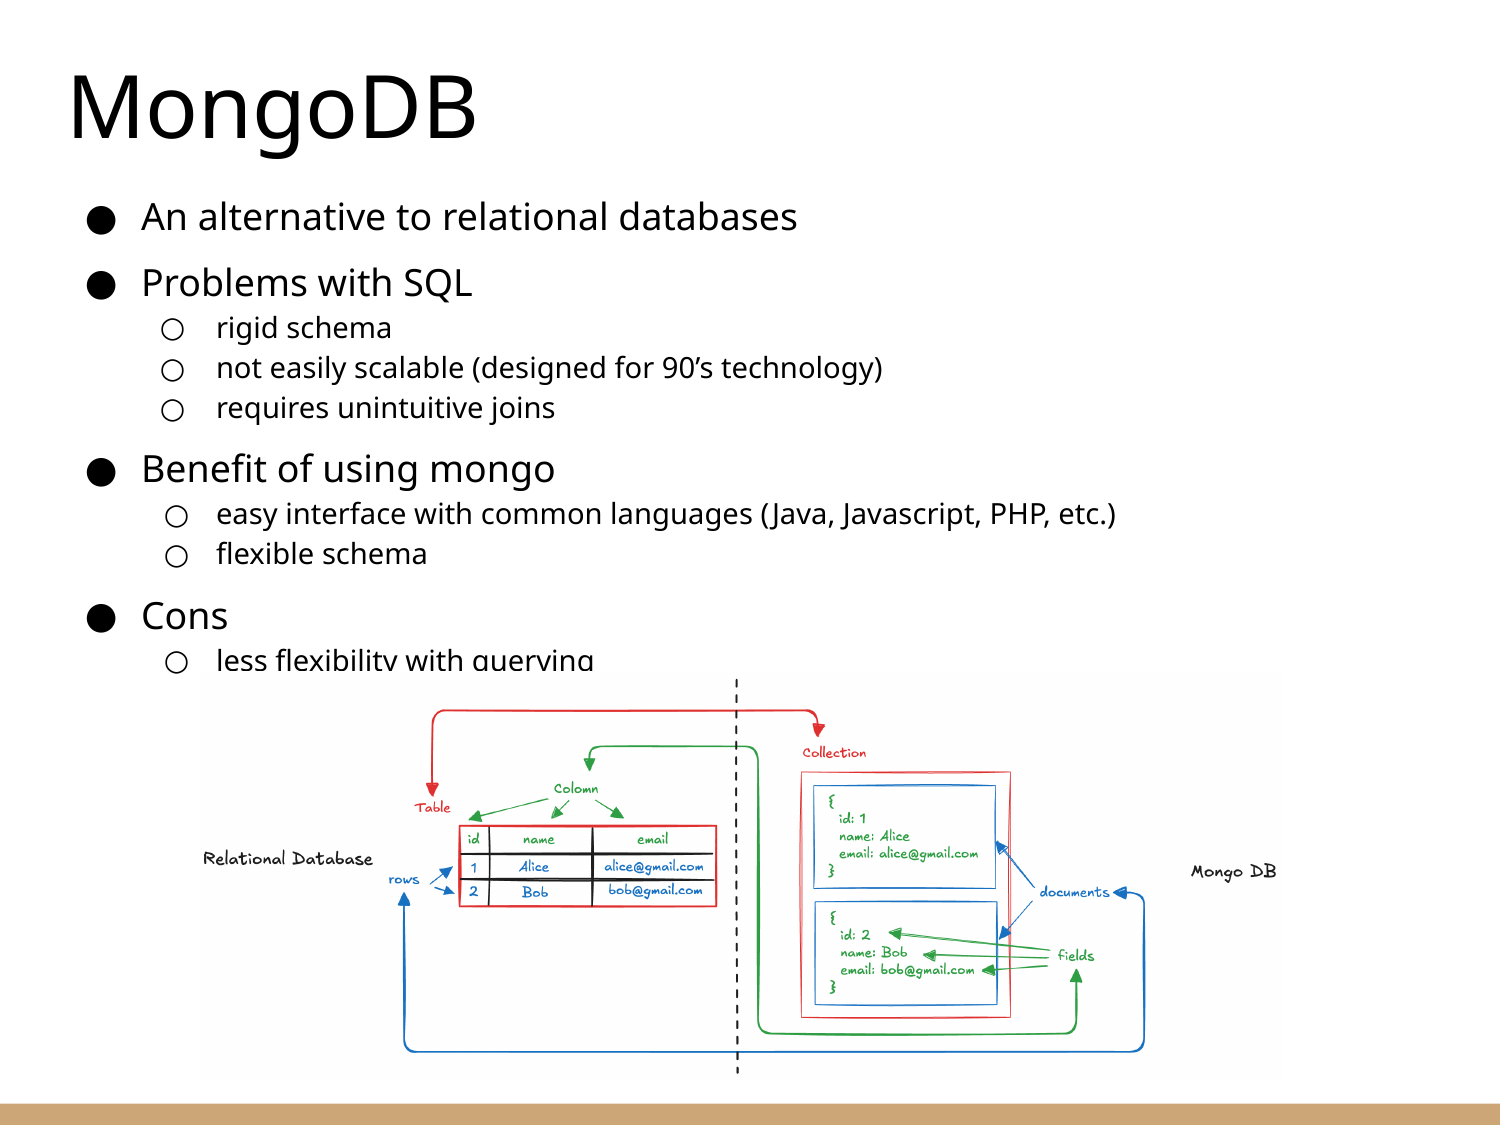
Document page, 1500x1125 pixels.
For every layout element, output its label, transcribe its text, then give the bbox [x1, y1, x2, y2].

title MongoDB [51, 69, 1449, 171]
list An alternative to relational databases Problems with SQL rigid schema not easily scalable (designed for 90’s technology) requires unintuitive joins Benefit of using mongo easy interface with common languages (Java, Javascript, PHP, etc.) flexible schema Cons less flexibility with querying [51, 171, 1449, 1049]
picture [193, 671, 1286, 1081]
